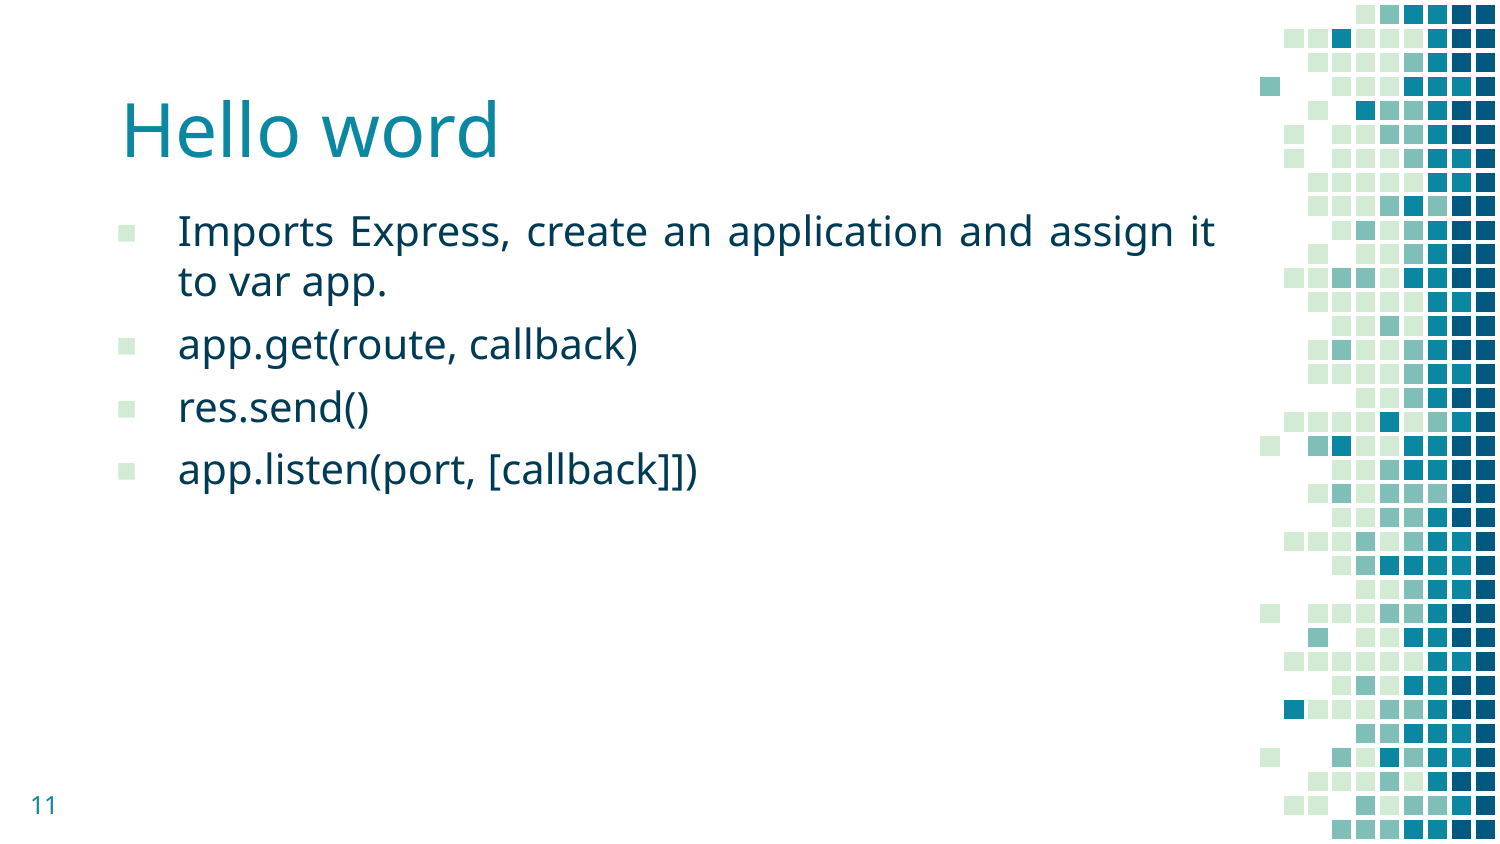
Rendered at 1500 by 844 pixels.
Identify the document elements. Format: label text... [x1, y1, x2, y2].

text_box Imports Express, create an application and assign it to var app. app.get(route, callback) res.send() app.listen(port, [callback]]) [87, 190, 1232, 654]
text_box Hello word [105, 46, 1215, 188]
slide_number 11 [15, 774, 105, 839]
